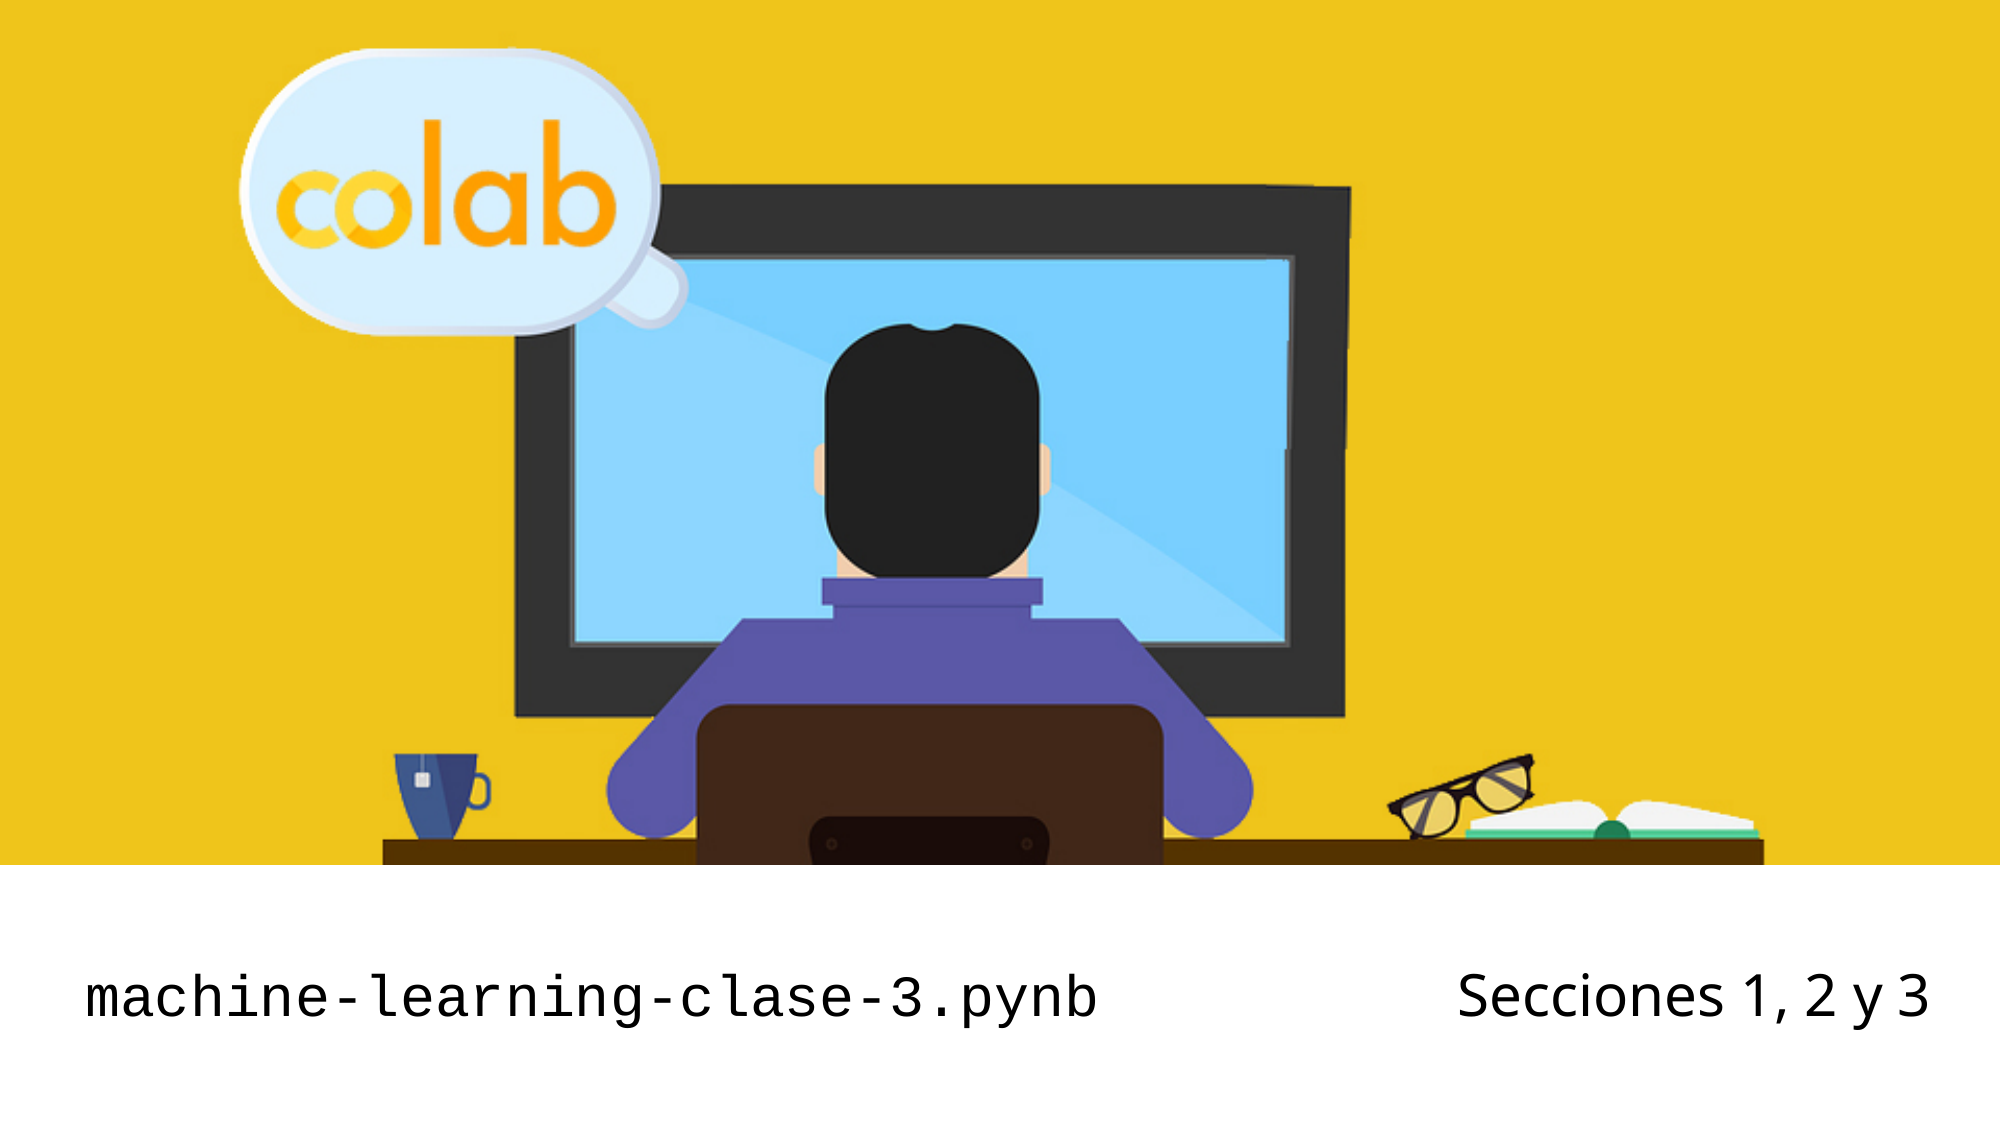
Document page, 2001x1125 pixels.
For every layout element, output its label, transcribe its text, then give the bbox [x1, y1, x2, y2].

text_box machine-learning-clase-3.pynb [70, 951, 1132, 1036]
text_box Secciones 1, 2 y 3 [1287, 951, 1947, 1036]
picture [0, 0, 2000, 865]
